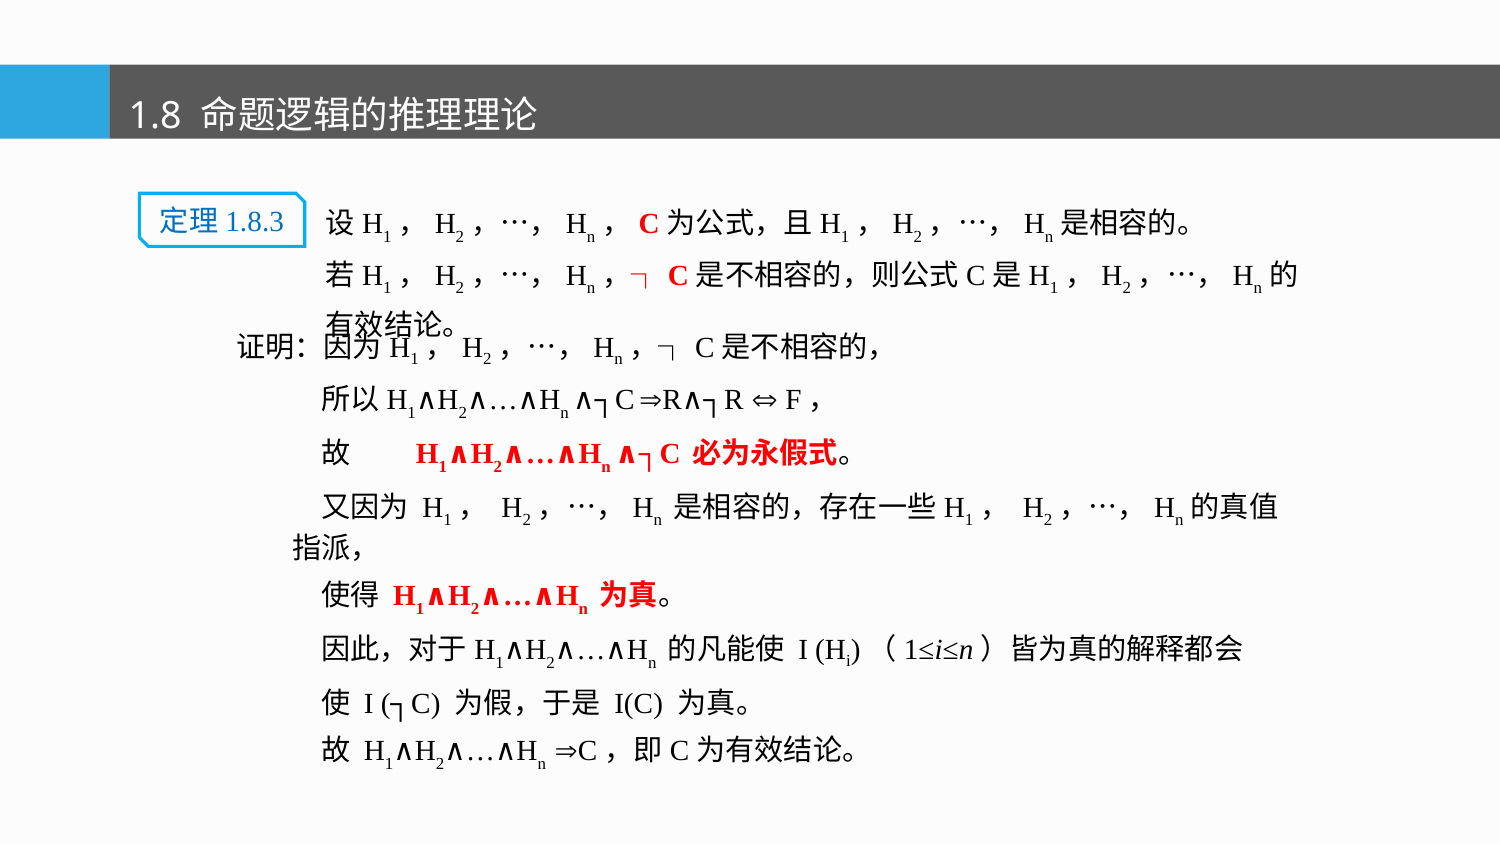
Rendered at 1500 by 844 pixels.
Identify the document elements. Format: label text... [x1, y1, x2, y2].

text_box 定理1.8.3 [138, 192, 306, 248]
text_box [0, 64, 108, 140]
text_box 设H1，H2，…，Hn，C为公式，且H1，H2，…，Hn是相容的。 若H1，H2，…，Hn，┐C是不相容的，则公式C是H1，H2，…，Hn的有效结论。 [311, 186, 1328, 349]
text_box [108, 64, 114, 140]
text_box 1.8 命题逻辑的推理理论 [114, 52, 732, 144]
text_box [732, 64, 1500, 140]
text_box 证明：因为H1，H2，…，Hn，┐C是不相容的， 所以H1∧H2∧…∧Hn ∧┐C R∧┐R  F， 故 H1∧H2∧…∧Hn ∧┐C 必为永假式。 又因为 H1， H2，…，Hn 是相容的，存在一些H1， H2，…，Hn的真值指派， 使得 H1∧H2∧…∧Hn 为真。 因此，对于H1∧H2∧…∧Hn 的凡能使 I (Hi)（1≤i≤n）皆为真的解释都会 使 I (┐C) 为假，于是 I(C) 为真。 故 H1∧H2∧…∧Hn C，即C为有效结论。 [221, 320, 1322, 781]
